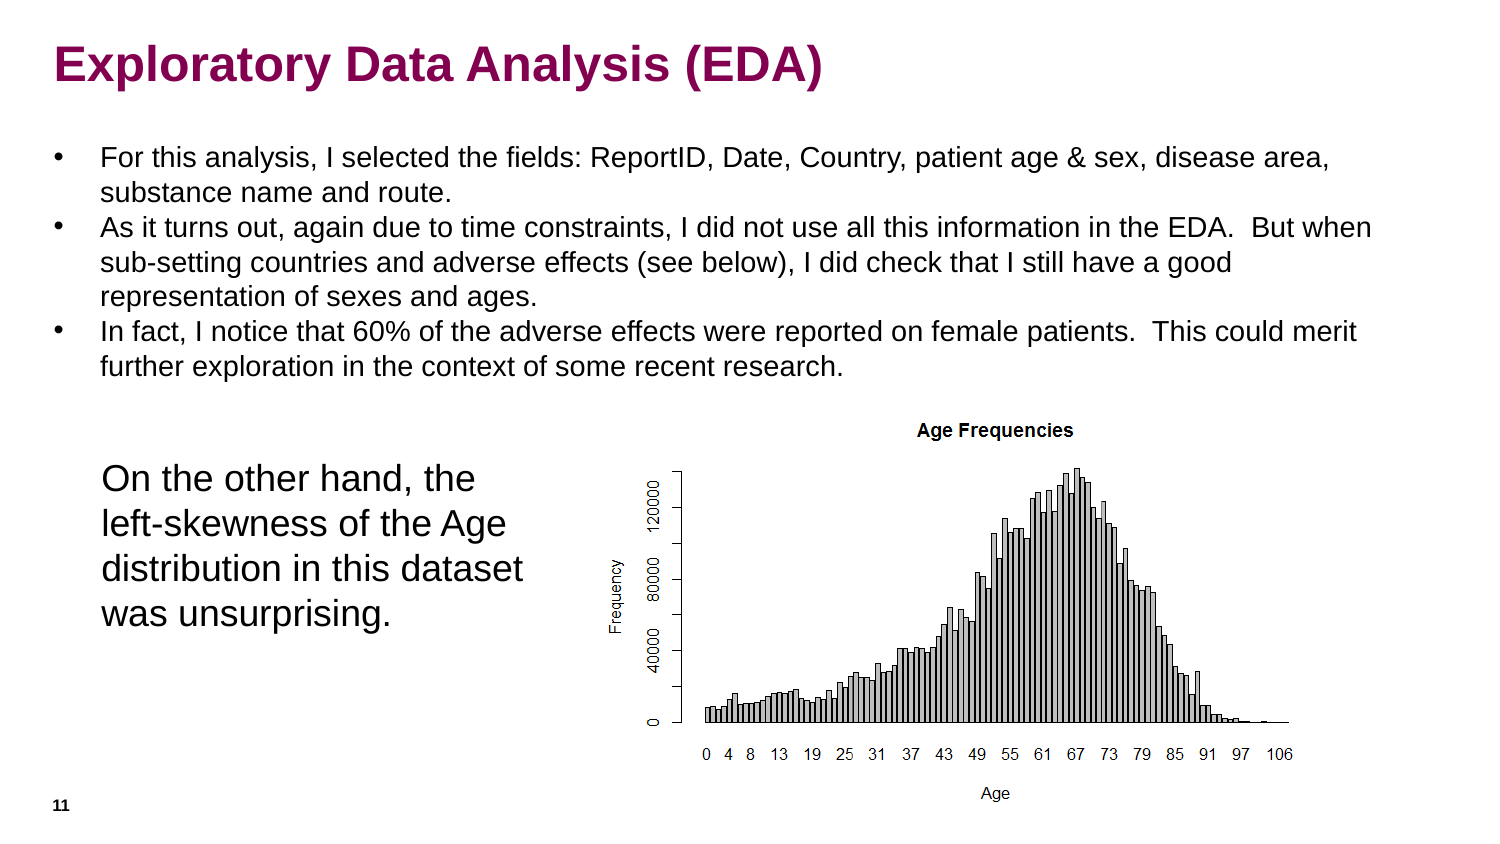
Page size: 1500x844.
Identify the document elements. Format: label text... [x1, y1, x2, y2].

picture [603, 389, 1351, 823]
text_box On the other hand, the left-skewness of the Age distribution in this dataset was unsurprising. [86, 446, 563, 641]
title Exploratory Data Analysis (EDA) [38, 23, 1398, 107]
slide_number 11 [52, 795, 118, 822]
list For this analysis, I selected the fields: ReportID, Date, Country, patient age & sex, disease area, substance name and route. As it turns out, again due to time constraints, I did not use all this information in the EDA. But when sub-setting countries and adverse effects (see below), I did check that I still have a good representation of sexes and ages. In fact, I notice that 60% of the adverse effects were reported on female patients. This could merit further exploration in the context of some recent research. [38, 131, 1441, 391]
